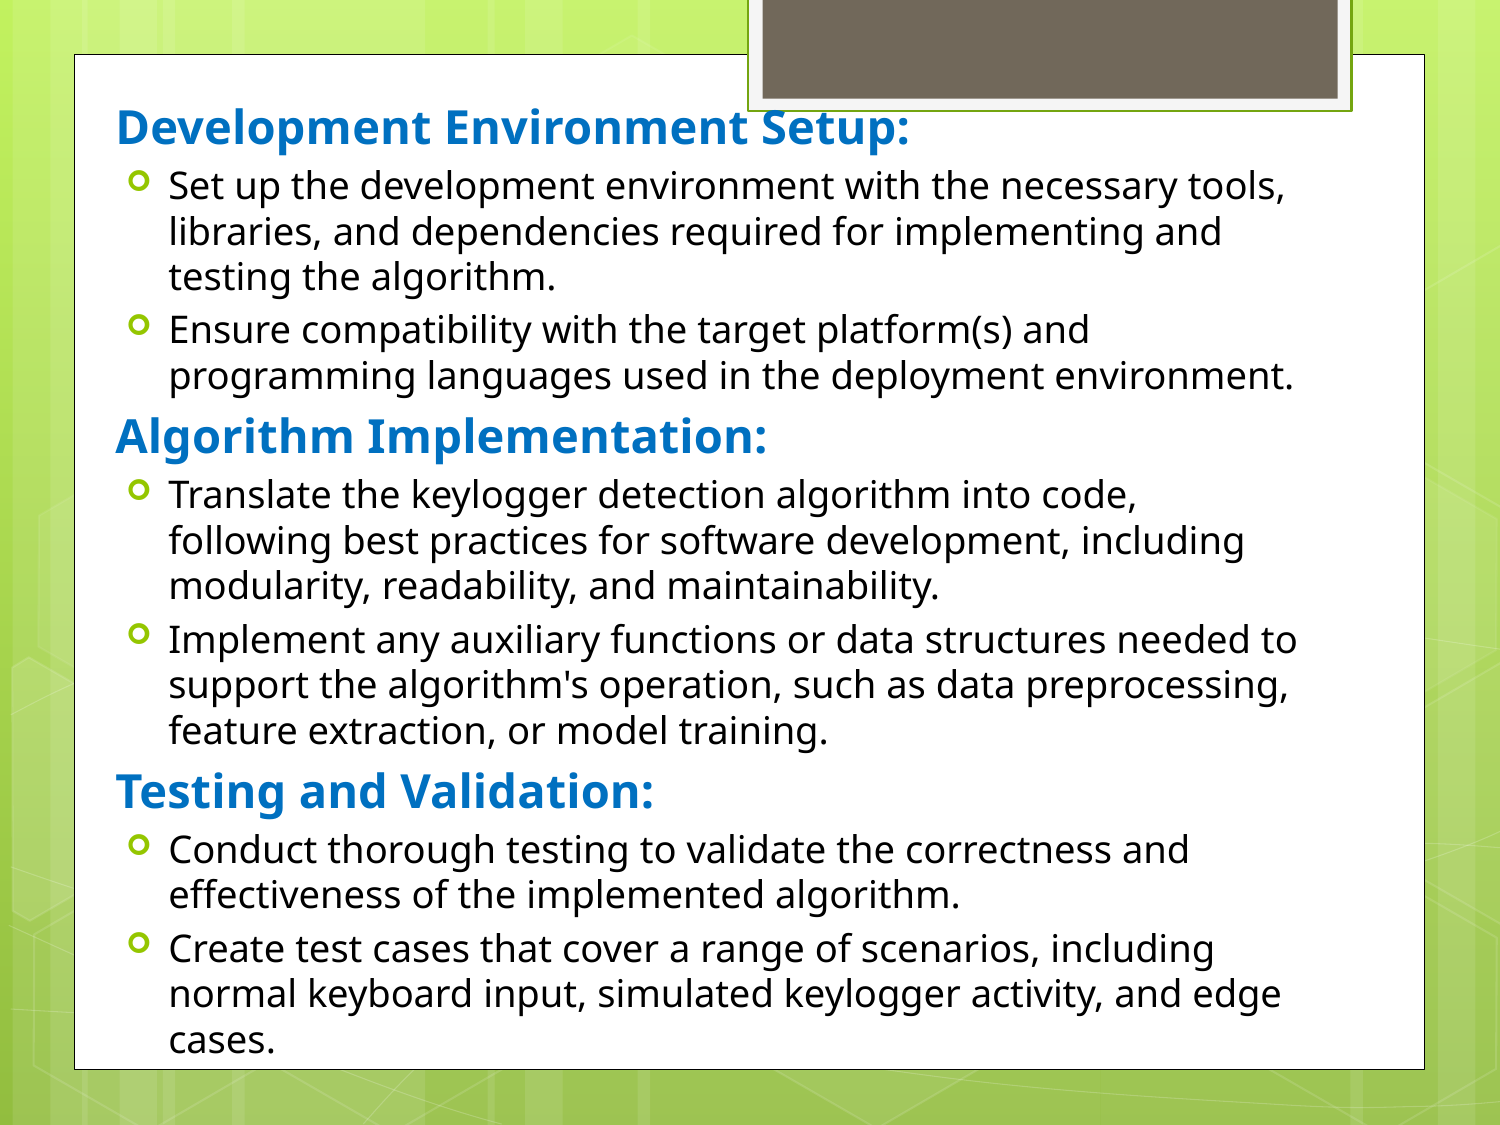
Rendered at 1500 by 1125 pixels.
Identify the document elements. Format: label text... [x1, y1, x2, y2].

list Development Environment Setup: Set up the development environment with the necessary tools, libraries, and dependencies required for implementing and testing the algorithm. Ensure compatibility with the target platform(s) and programming languages used in the deployment environment. Algorithm Implementation: Translate the keylogger detection algorithm into code, following best practices for software development, including modularity, readability, and maintainability. Implement any auxiliary functions or data structures needed to support the algorithm's operation, such as data preprocessing, feature extraction, or model training. Testing and Validation: Conduct thorough testing to validate the correctness and effectiveness of the implemented algorithm. Create test cases that cover a range of scenarios, including normal keyboard input, simulated keylogger activity, and edge cases. [100, 90, 1326, 1086]
